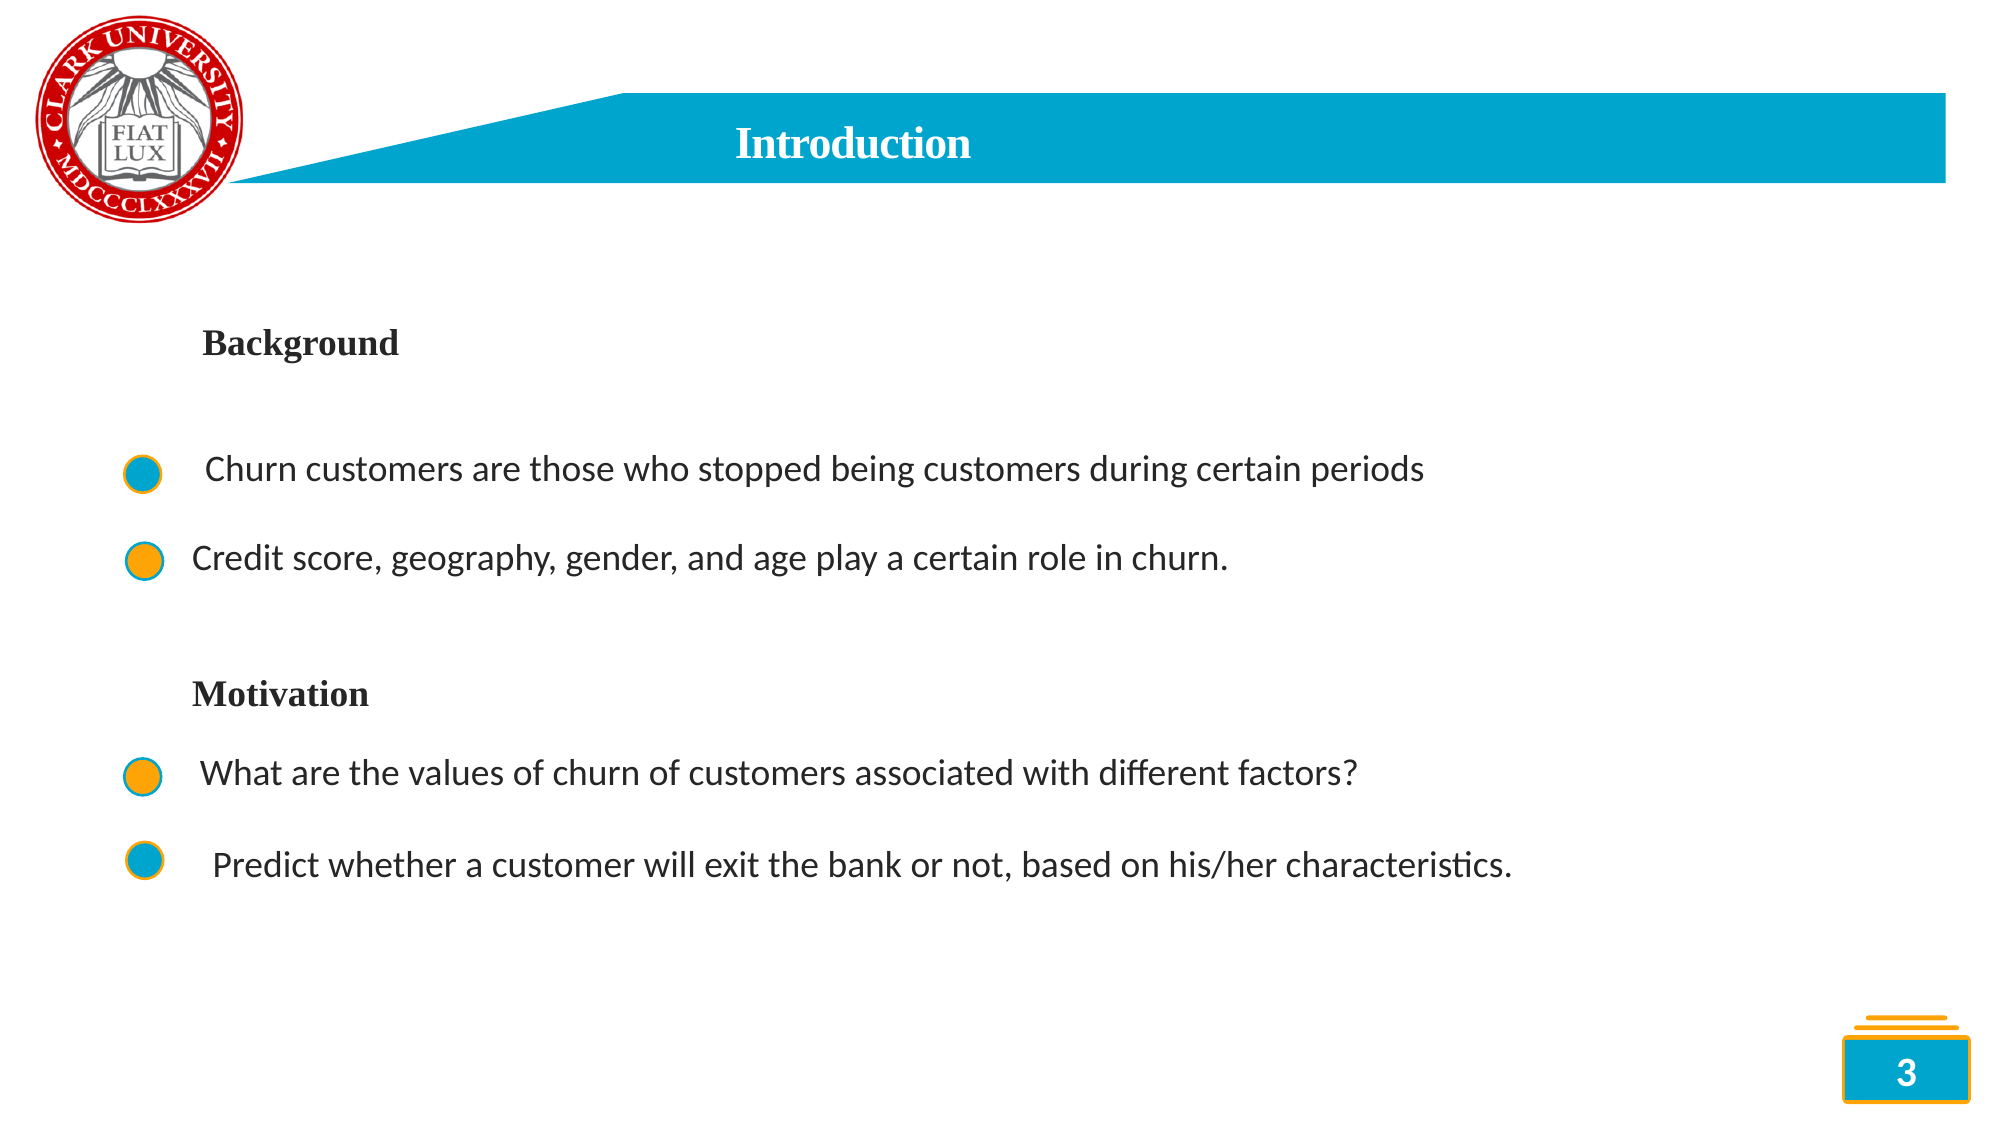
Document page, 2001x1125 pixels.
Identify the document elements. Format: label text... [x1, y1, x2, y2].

text_box Churn customers are those who stopped being customers during certain periods [190, 436, 1993, 542]
text_box Motivation [177, 611, 1980, 722]
text_box Predict whether a customer will exit the bank or not, based on his/her characteristics. [197, 782, 2000, 938]
text_box 3 [1844, 1039, 1969, 1101]
text_box [122, 757, 163, 797]
text_box Credit score, geography, gender, and age play a certain role in churn. [177, 525, 1980, 611]
text_box [124, 541, 165, 581]
text_box [125, 840, 165, 881]
title Introduction [720, 113, 1421, 260]
text_box [1853, 1025, 1960, 1031]
text_box [1865, 1015, 1948, 1021]
text_box [267, 93, 1946, 184]
text_box [122, 454, 163, 495]
text_box What are the values of churn of customers associated with different factors? [185, 740, 1988, 801]
text_box Background [187, 260, 1990, 371]
text_box [58, 184, 1709, 1019]
picture [19, 0, 260, 240]
text_box [1842, 1035, 1971, 1105]
text_box [187, 455, 1990, 567]
